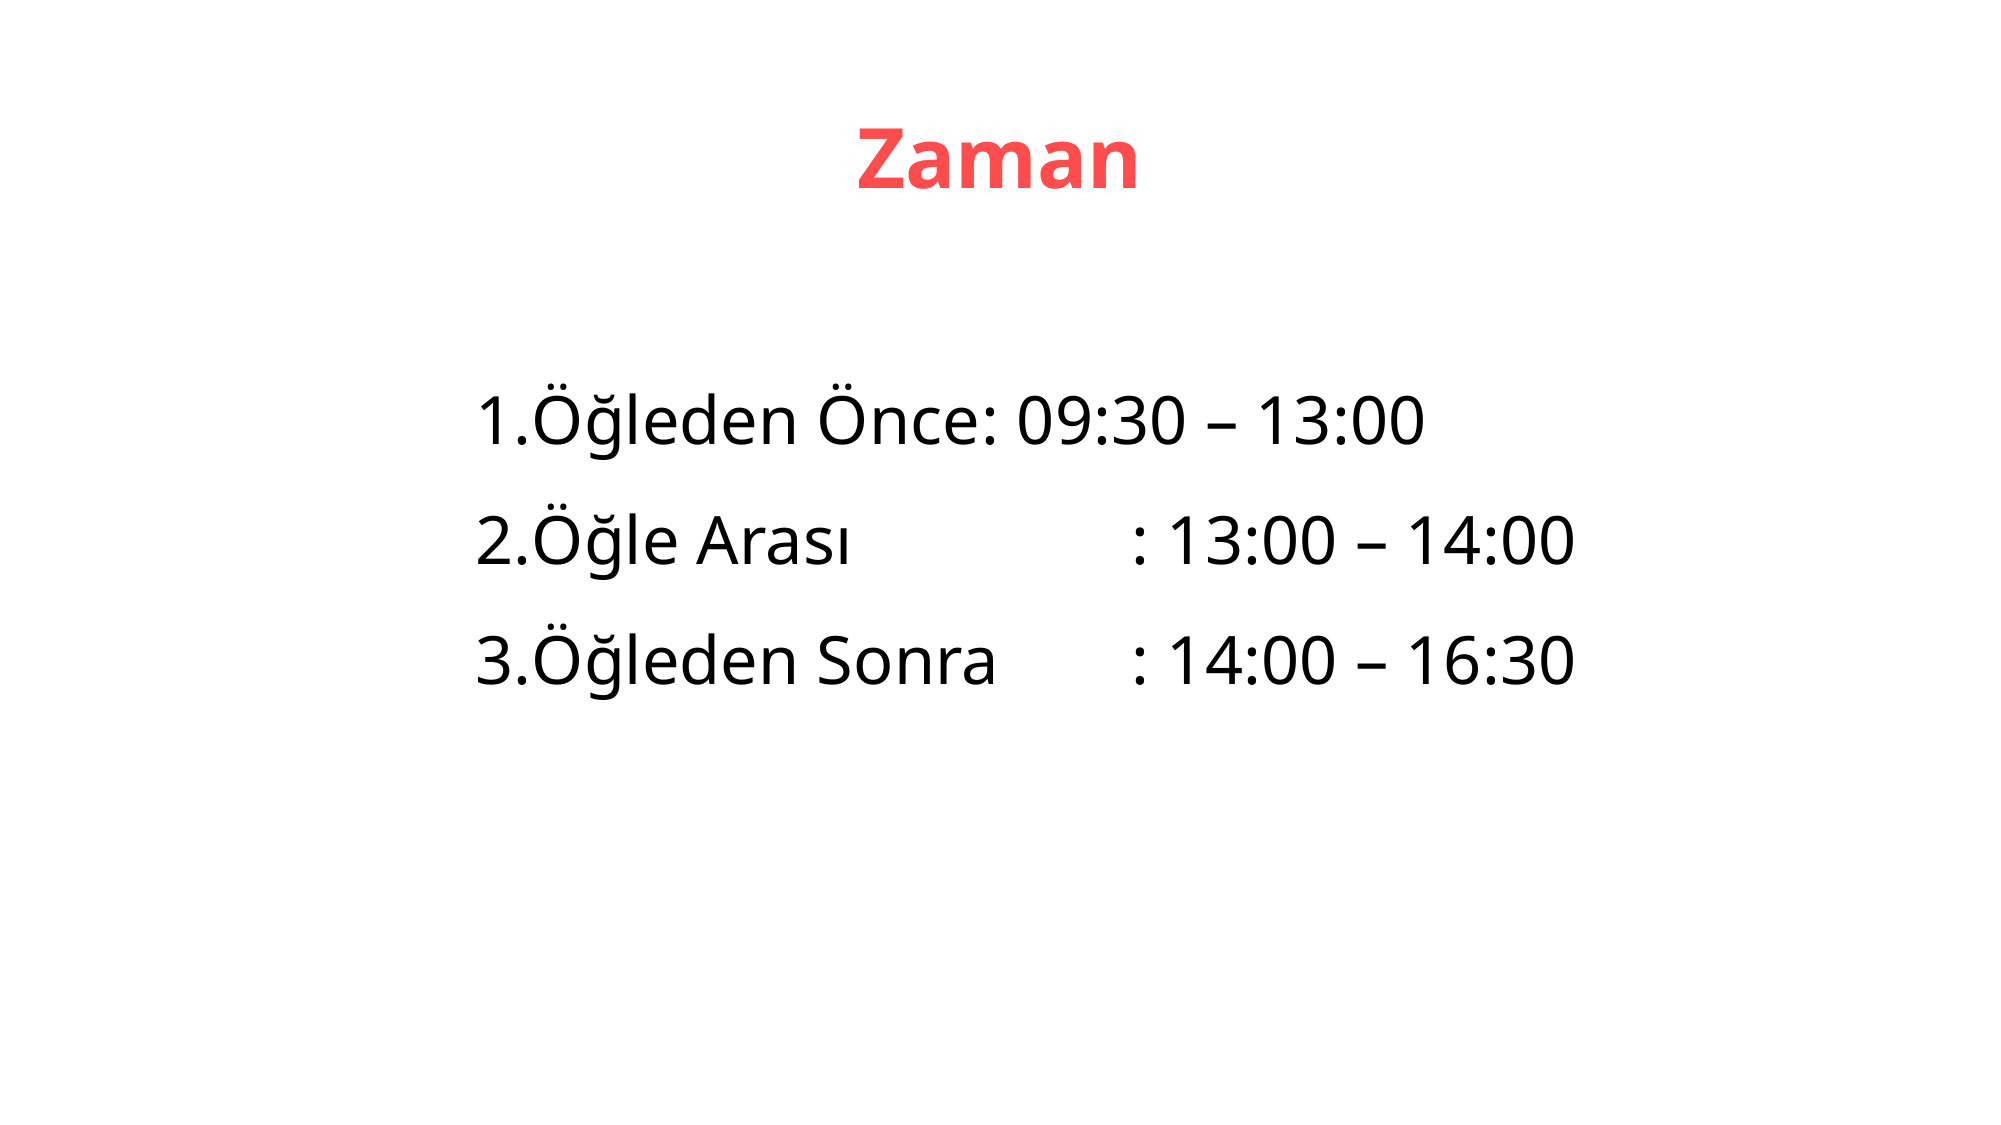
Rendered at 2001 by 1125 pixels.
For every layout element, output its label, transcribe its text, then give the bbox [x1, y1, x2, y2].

title Zaman [586, 112, 1414, 215]
text_box Öğleden Önce : 09:30 – 13:00 Öğle Arası : 13:00 – 14:00 Öğleden Sonra : 14:00 – 16:30 [460, 331, 1768, 706]
